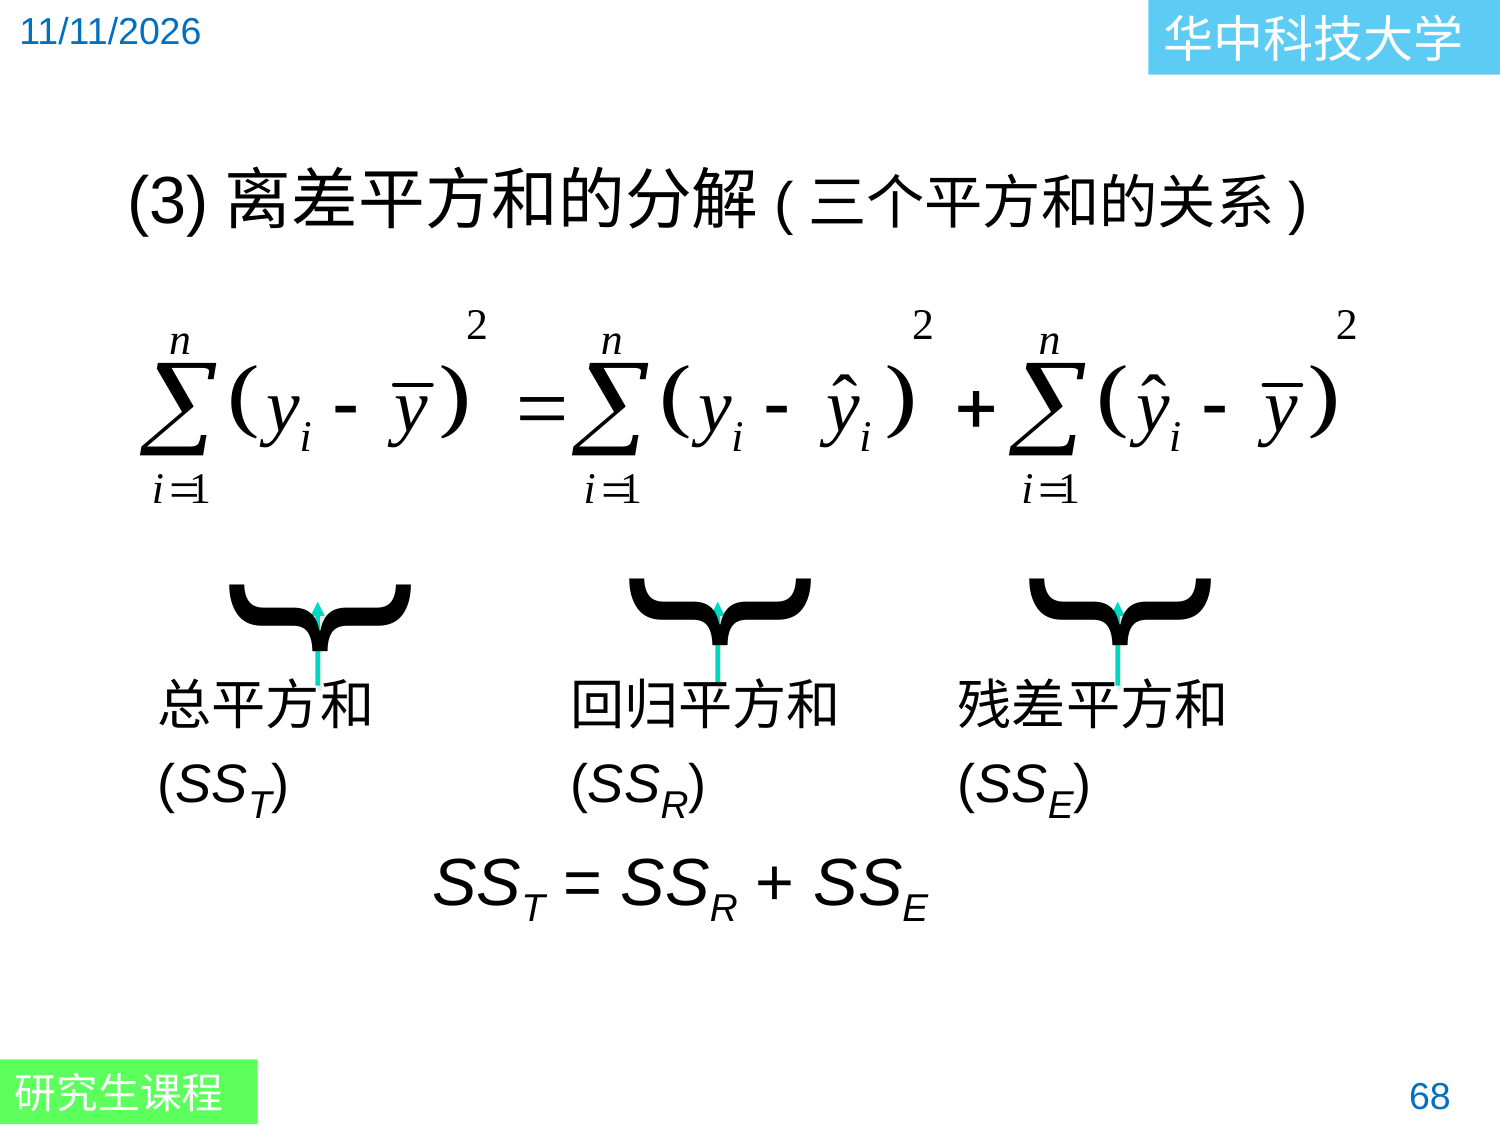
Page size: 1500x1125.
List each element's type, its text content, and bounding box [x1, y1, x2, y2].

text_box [128, 292, 1372, 938]
text_box (3)离差平方和的分解(三个平方和的关系) [81, 140, 1370, 254]
